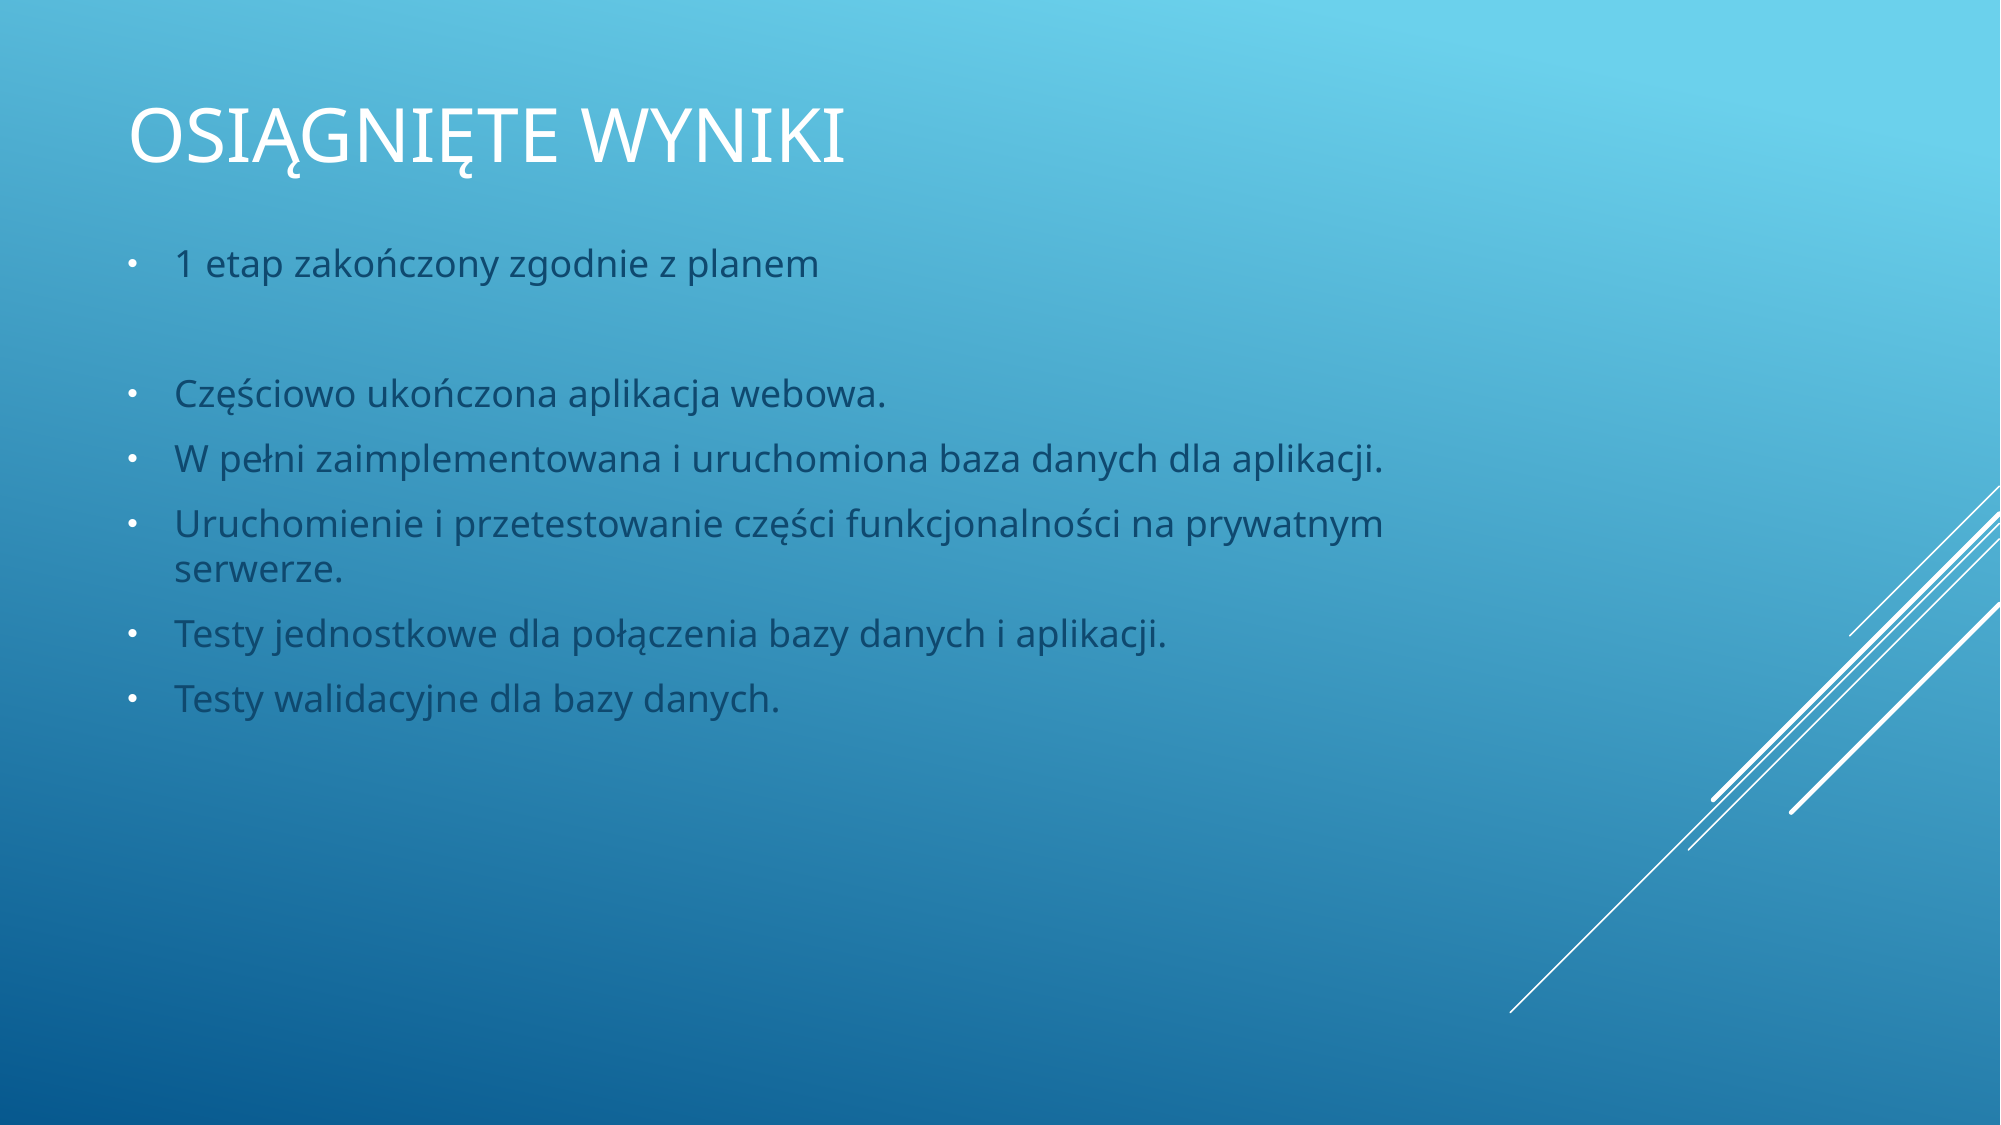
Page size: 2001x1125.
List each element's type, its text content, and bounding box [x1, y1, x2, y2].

title Osiągnięte wyniki [112, 43, 1513, 185]
list 1 etap zakończony zgodnie z planem Częściowo ukończona aplikacja webowa. W pełni zaimplementowana i uruchomiona baza danych dla aplikacji. Uruchomienie i przetestowanie części funkcjonalności na prywatnym serwerze. Testy jednostkowe dla połączenia bazy danych i aplikacji. Testy walidacyjne dla bazy danych. [112, 232, 1513, 984]
